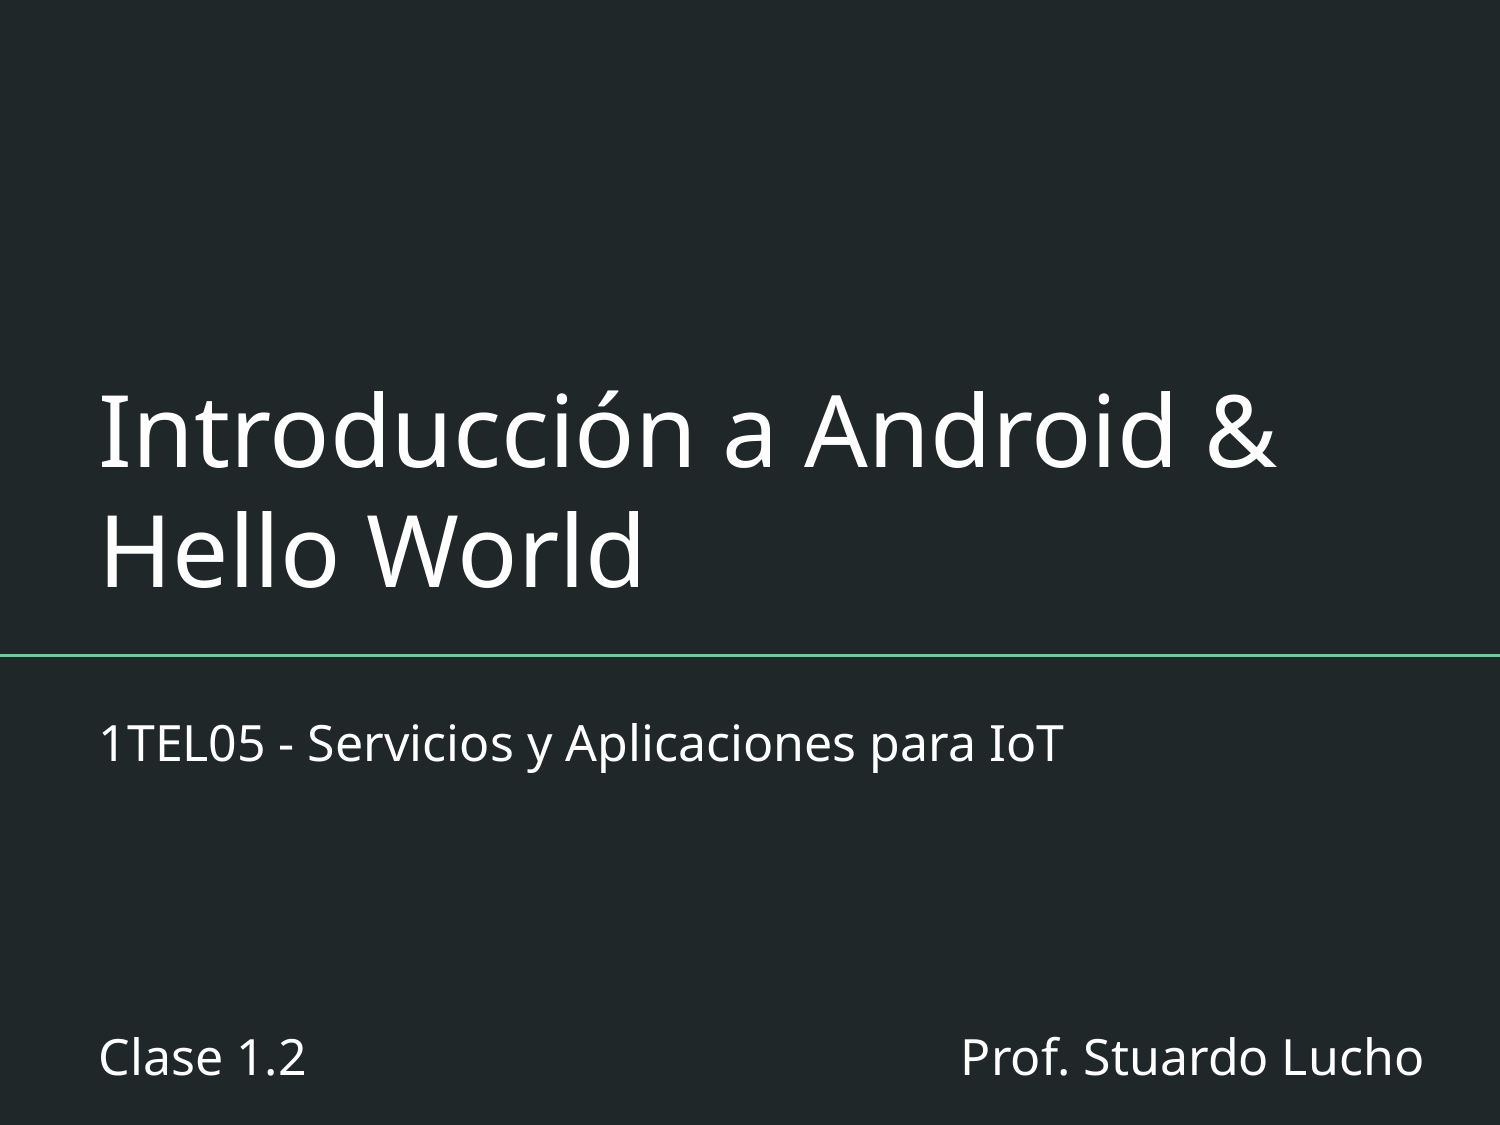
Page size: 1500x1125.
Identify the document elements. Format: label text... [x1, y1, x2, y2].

text_box Prof. Stuardo Lucho [945, 1010, 1463, 1102]
text_box Clase 1.2 [83, 1010, 601, 1102]
subtitle 1TEL05 - Servicios y Aplicaciones para IoT [83, 696, 1417, 834]
title Introducción a Android & Hello World [83, 275, 1417, 623]
